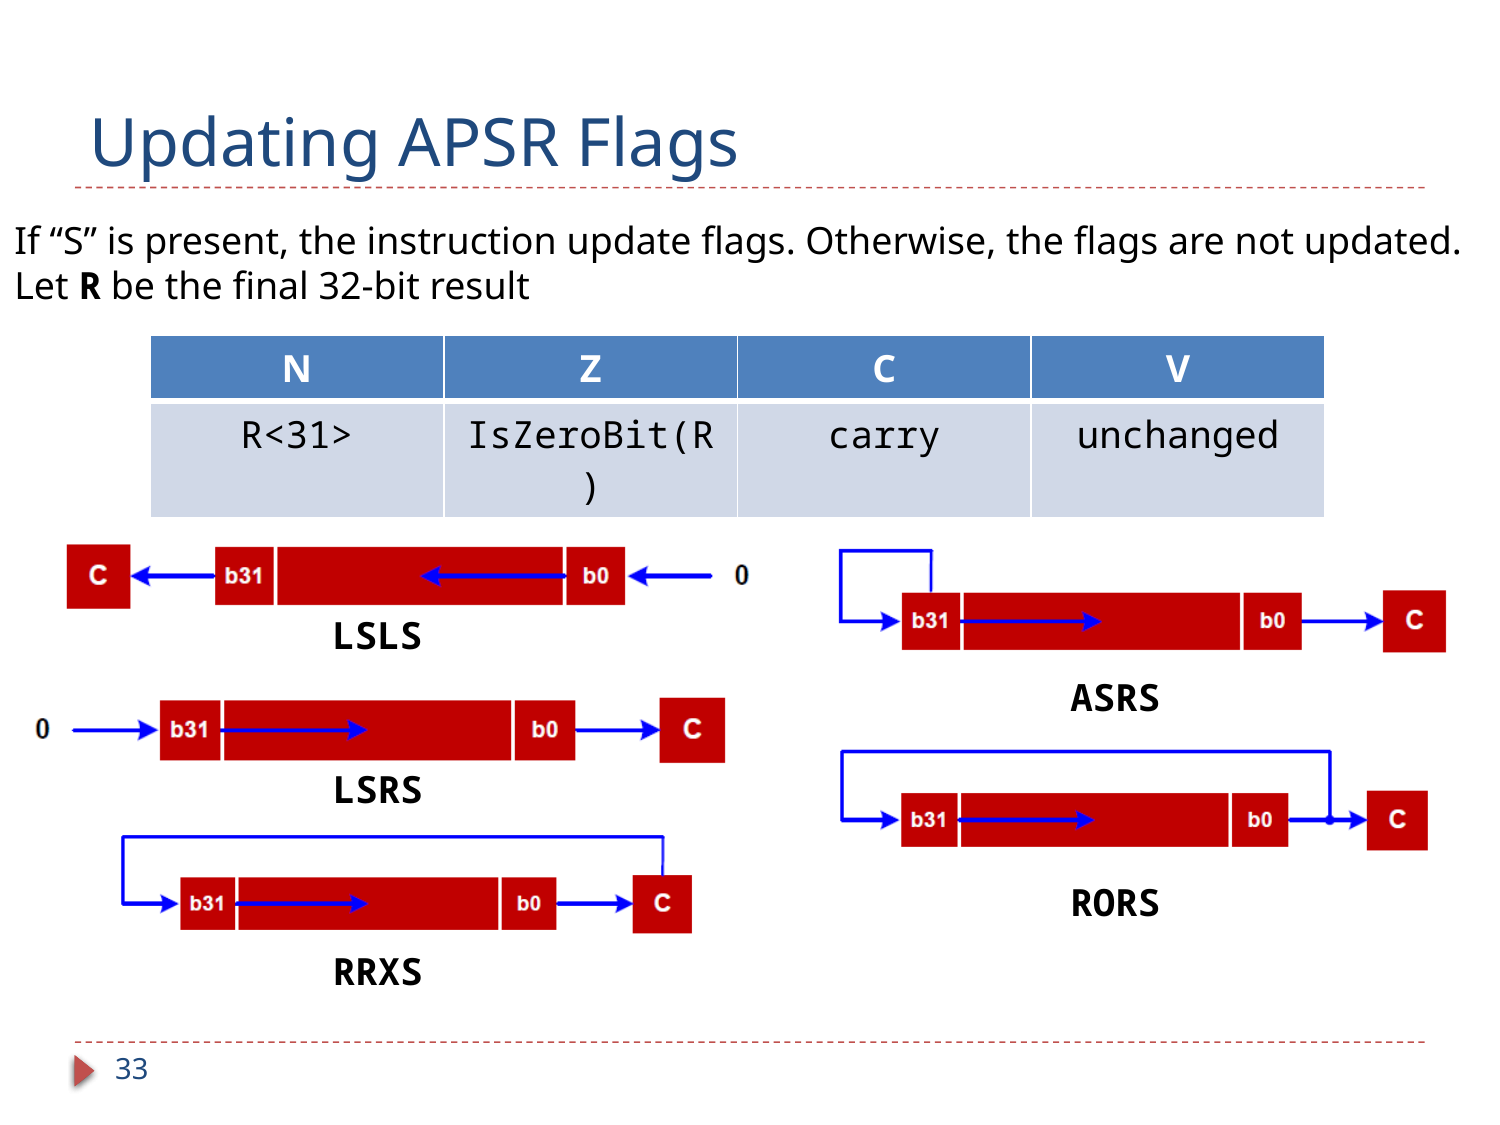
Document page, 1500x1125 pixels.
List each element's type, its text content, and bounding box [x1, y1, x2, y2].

table_cell R<31> [151, 404, 443, 517]
text_box LSLS [317, 632, 438, 665]
table_header V [1032, 336, 1324, 398]
title Updating APSR Flags [75, 37, 1425, 188]
picture [838, 743, 1435, 855]
picture [118, 825, 700, 938]
picture [33, 689, 735, 772]
table_header C [738, 336, 1030, 398]
text_box ASRS [1055, 673, 1176, 727]
text_box RORS [1055, 871, 1176, 932]
text_box LSRS [318, 784, 438, 819]
picture [57, 537, 762, 619]
slide_number 33 [100, 1042, 426, 1103]
table_cell unchanged [1032, 404, 1324, 517]
text_box RRXS [318, 950, 438, 1001]
table_header N [151, 336, 443, 398]
table_header Z [445, 336, 737, 398]
table_cell IsZeroBit(R) [445, 404, 737, 517]
table_cell carry [738, 404, 1030, 517]
text_box If “S” is present, the instruction update flags. Otherwise, the flags are not updated. Let R be the final 32-bit result [0, 209, 1479, 314]
picture [833, 542, 1457, 661]
